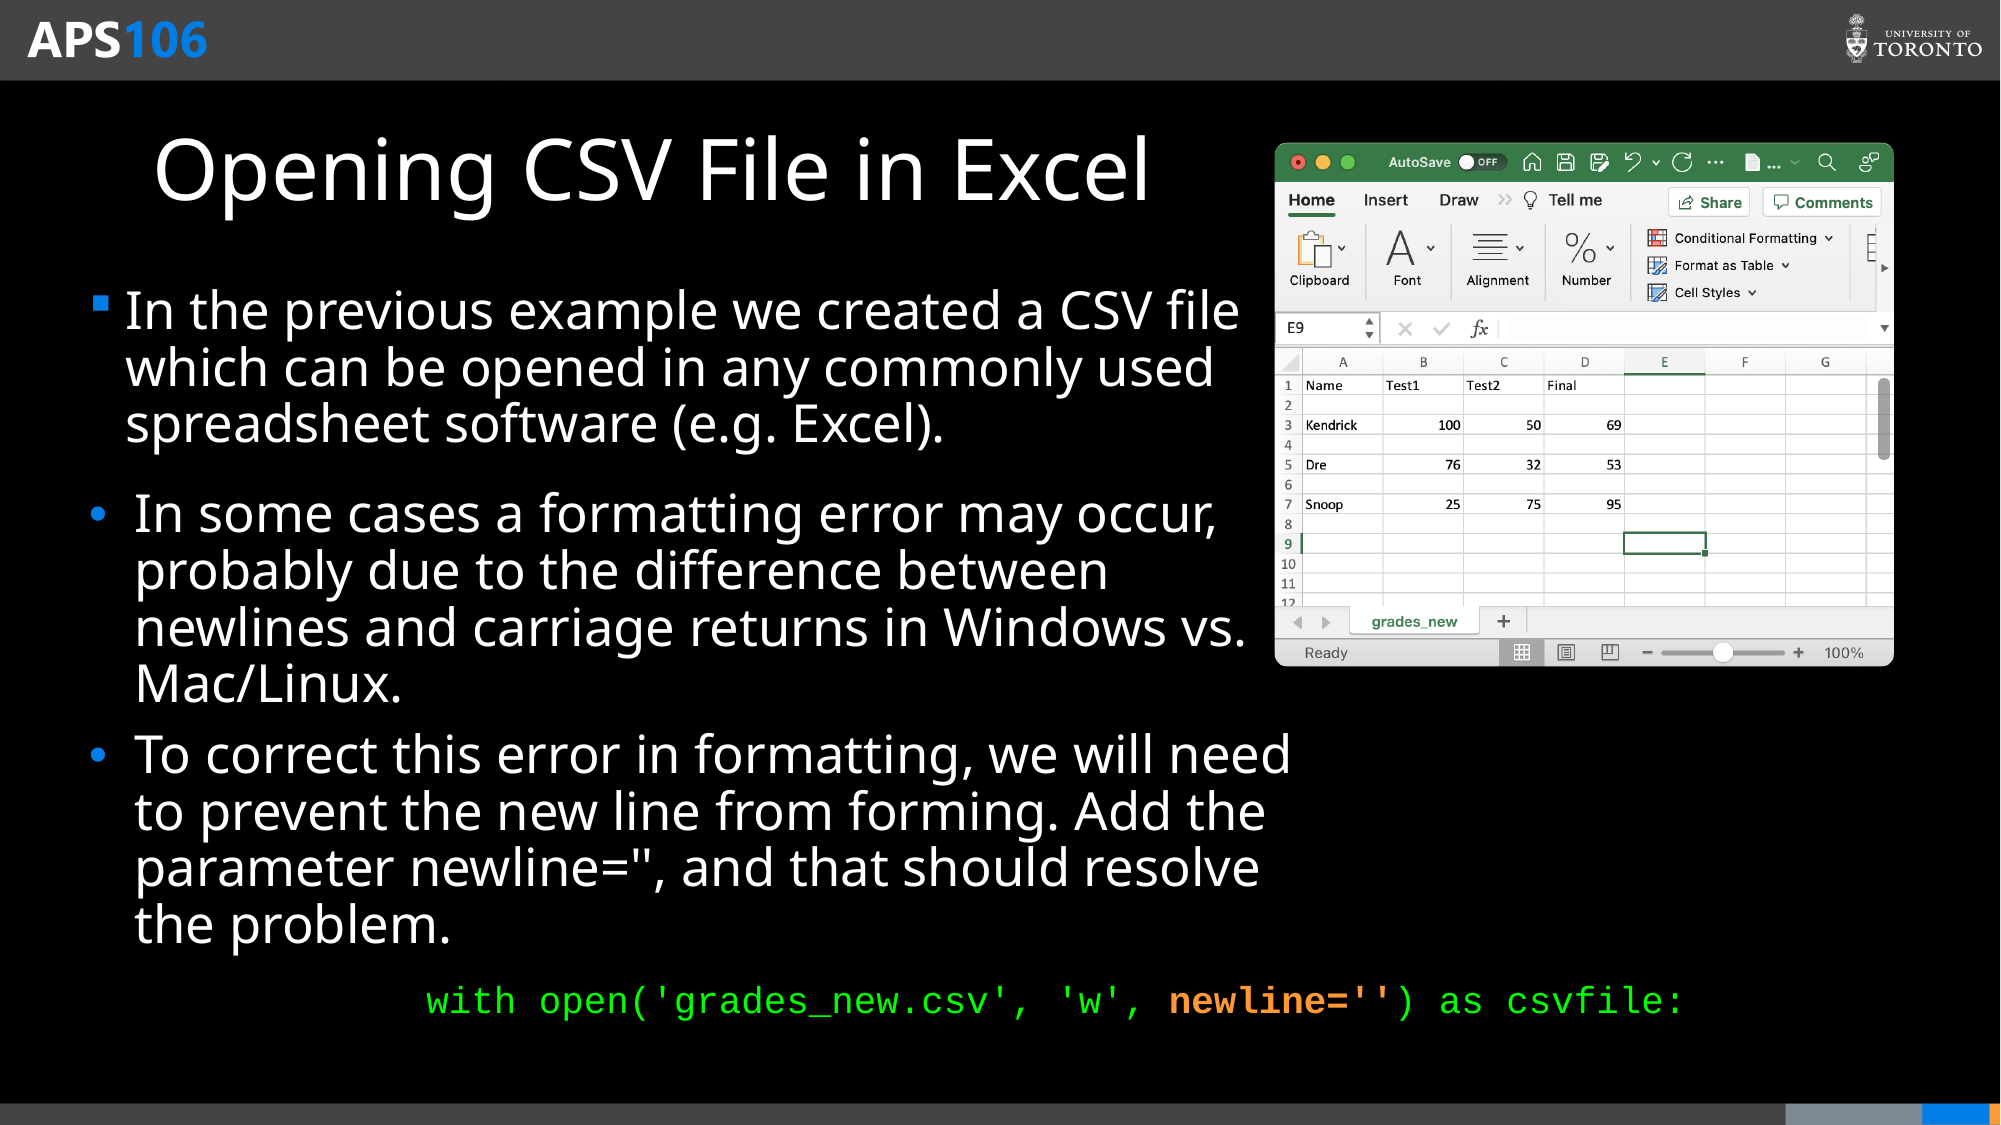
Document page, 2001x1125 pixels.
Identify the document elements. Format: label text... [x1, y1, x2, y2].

picture [0, 0, 2001, 1125]
title Opening CSV File in Excel [137, 119, 1205, 227]
list In the previous example we created a CSV file which can be opened in any commonly used spreadsheet software (e.g. Excel). In some cases a formatting error may occur, probably due to the difference between newlines and carriage returns in Windows vs. Mac/Linux. To correct this error in formatting, we will need to prevent the new line from forming. Add the parameter newline='', and that should resolve the problem. [73, 276, 1311, 965]
text_box with open('grades_new.csv', 'w', newline='') as csvfile: [411, 968, 1791, 1029]
